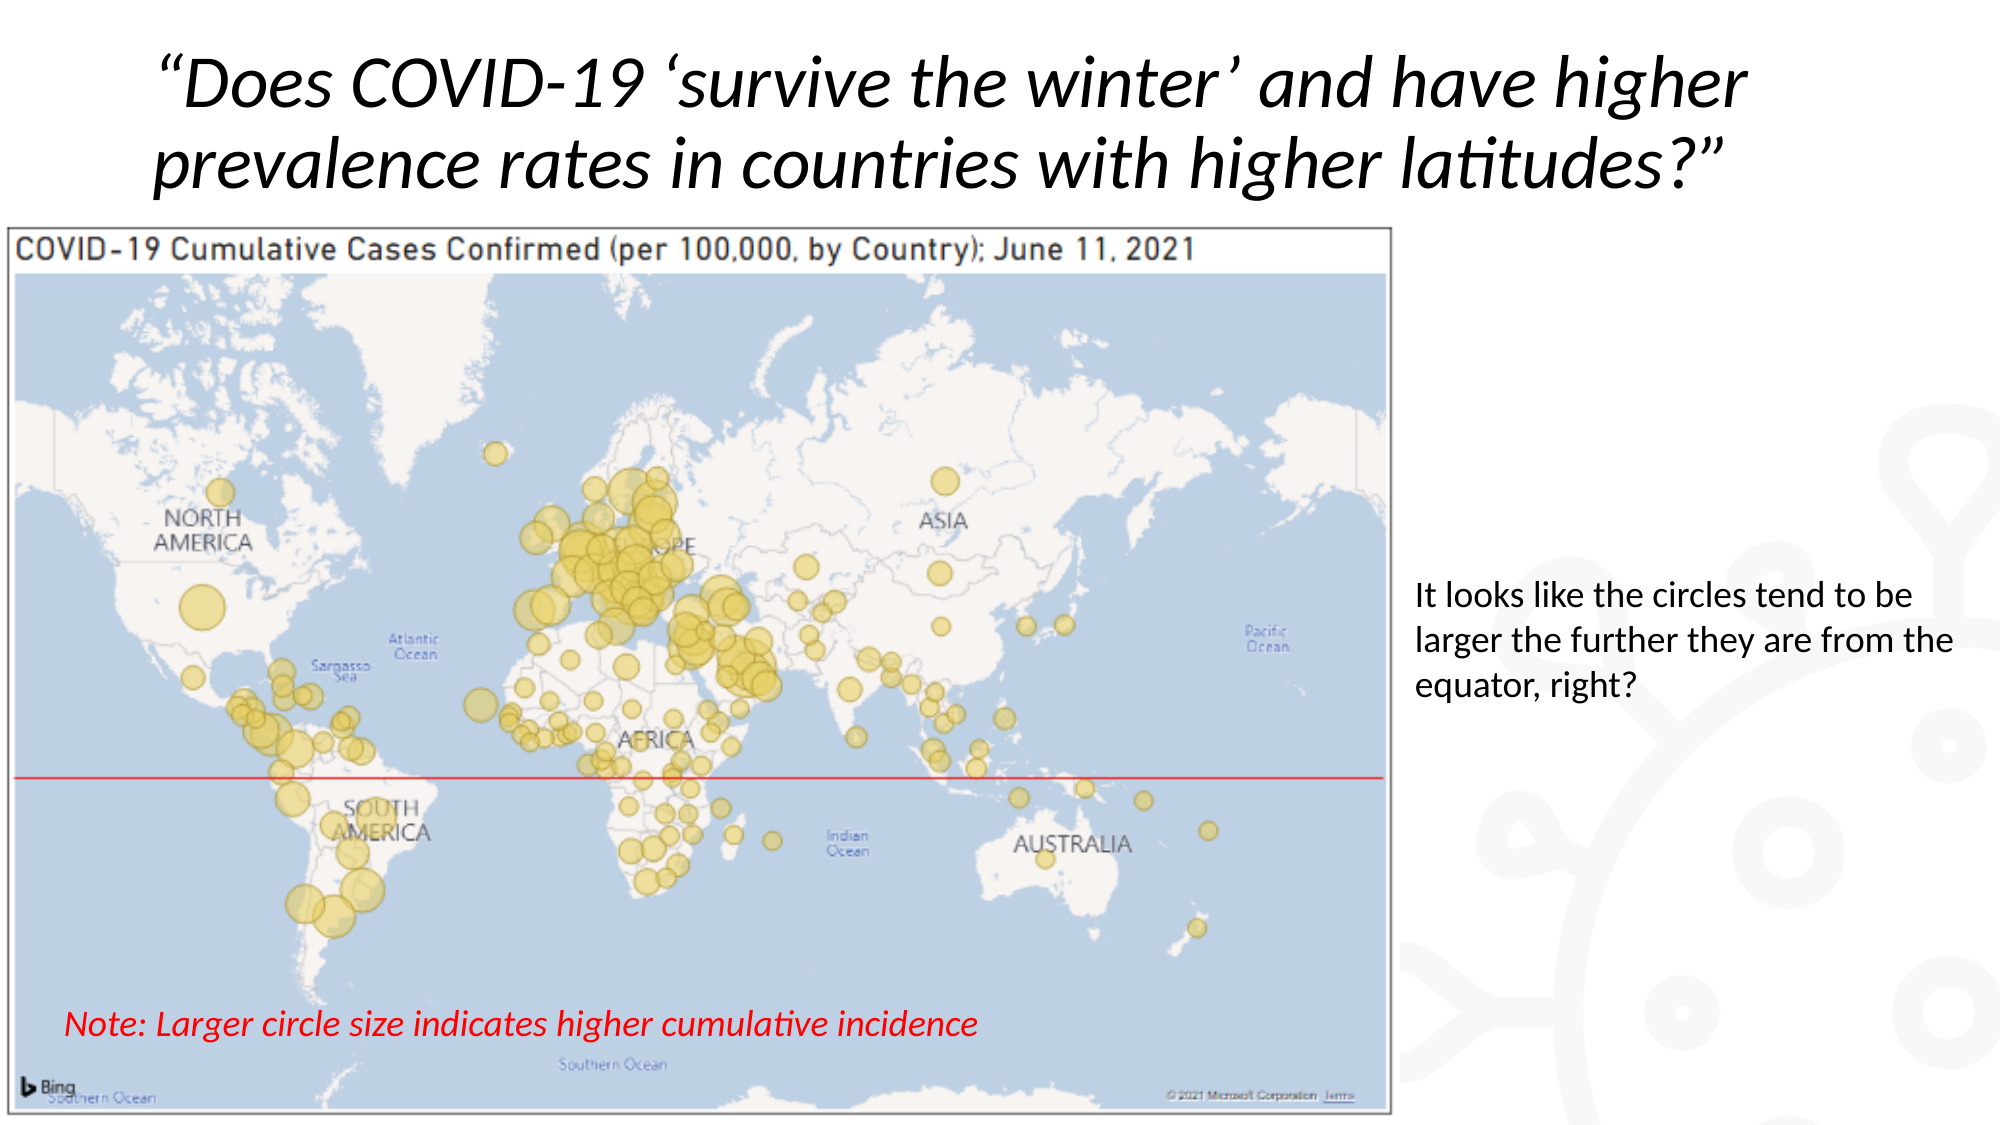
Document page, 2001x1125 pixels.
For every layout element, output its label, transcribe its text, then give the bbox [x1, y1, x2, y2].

picture [0, 218, 2000, 1125]
title “Does COVID-19 ‘survive the winter’ and have higher prevalence rates in countries with higher latitudes?” [137, 59, 1863, 278]
